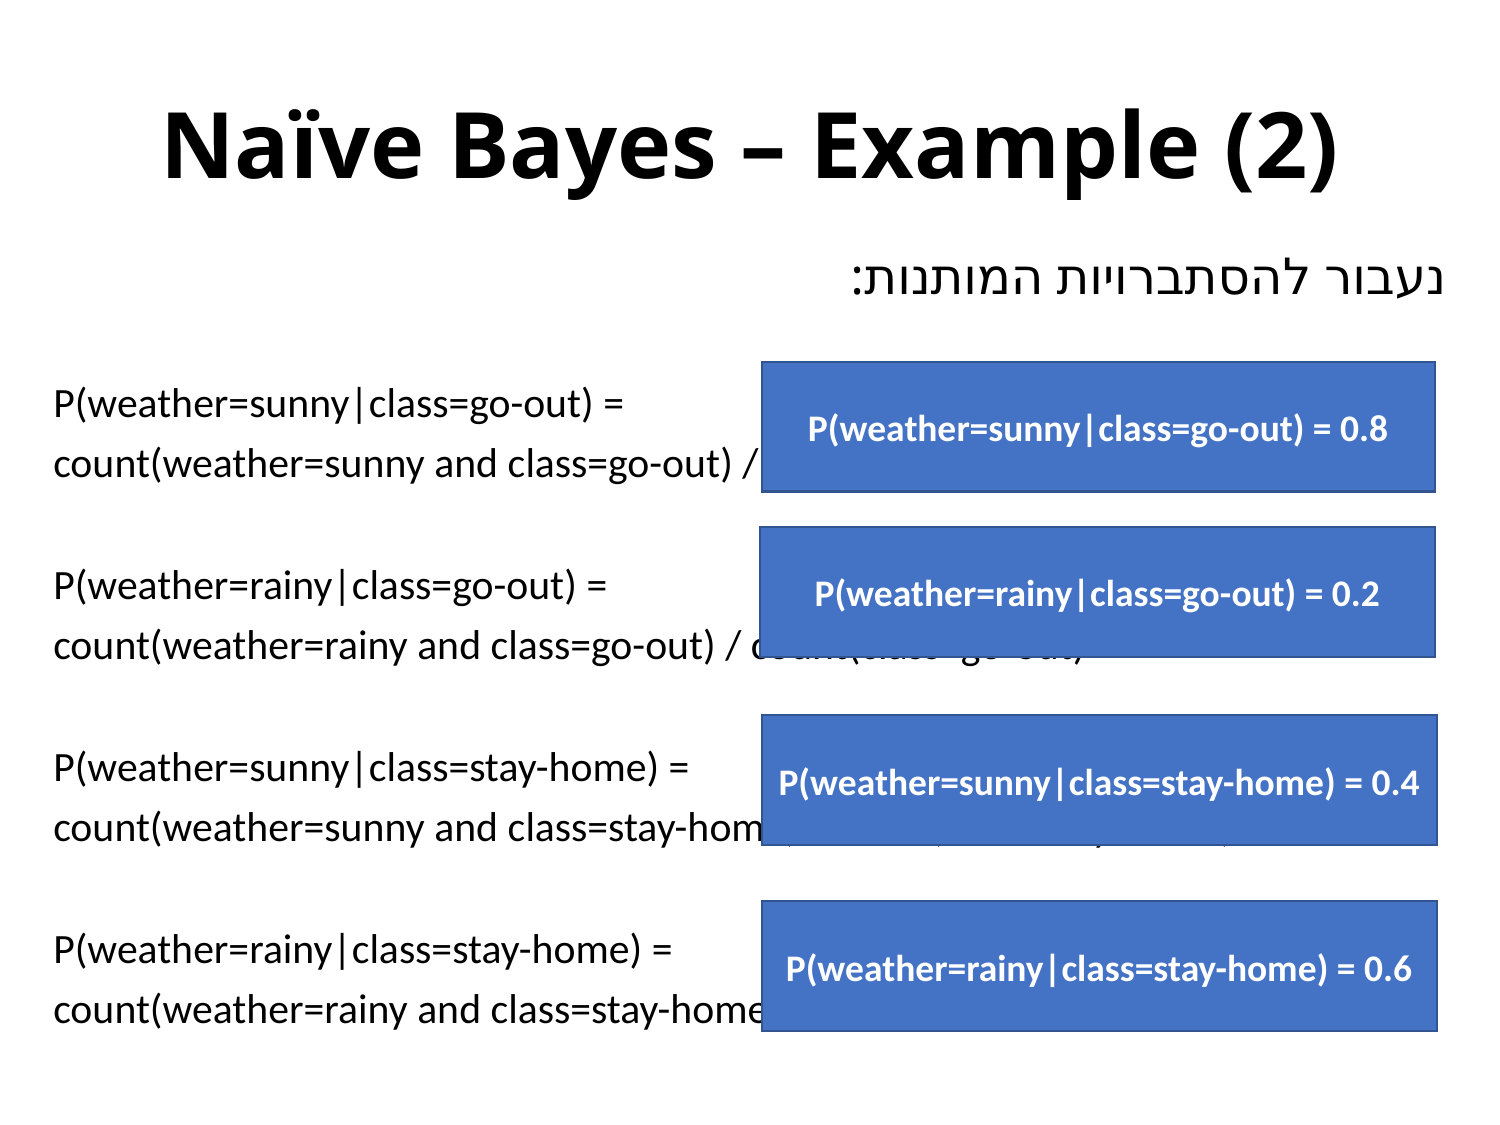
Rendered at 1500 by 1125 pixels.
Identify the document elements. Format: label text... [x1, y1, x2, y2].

text_box P(weather=sunny|class=stay-home) = 0.4 [761, 714, 1438, 846]
text_box Naïve Bayes – Example (2) [38, 36, 1462, 263]
text_box P(weather=rainy|class=stay-home) = 0.6 [761, 900, 1438, 1032]
list נעבור להסתברויות המותנות: P(weather=sunny|class=go-out) = count(weather=sunny and class=go-out) / count(class=go-out) P(weather=rainy|class=go-out) = count(weather=rainy and class=go-out) / count(class=go-out) P(weather=sunny|class=stay-home) = count(weather=sunny and class=stay-home) / count(class=stay-home) P(weather=rainy|class=stay-home) = count(weather=rainy and class=stay-home) / count(class=stay-home) [38, 263, 1462, 1071]
text_box P(weather=sunny|class=go-out) = 0.8 [761, 361, 1436, 493]
text_box P(weather=rainy|class=go-out) = 0.2 [759, 526, 1436, 658]
